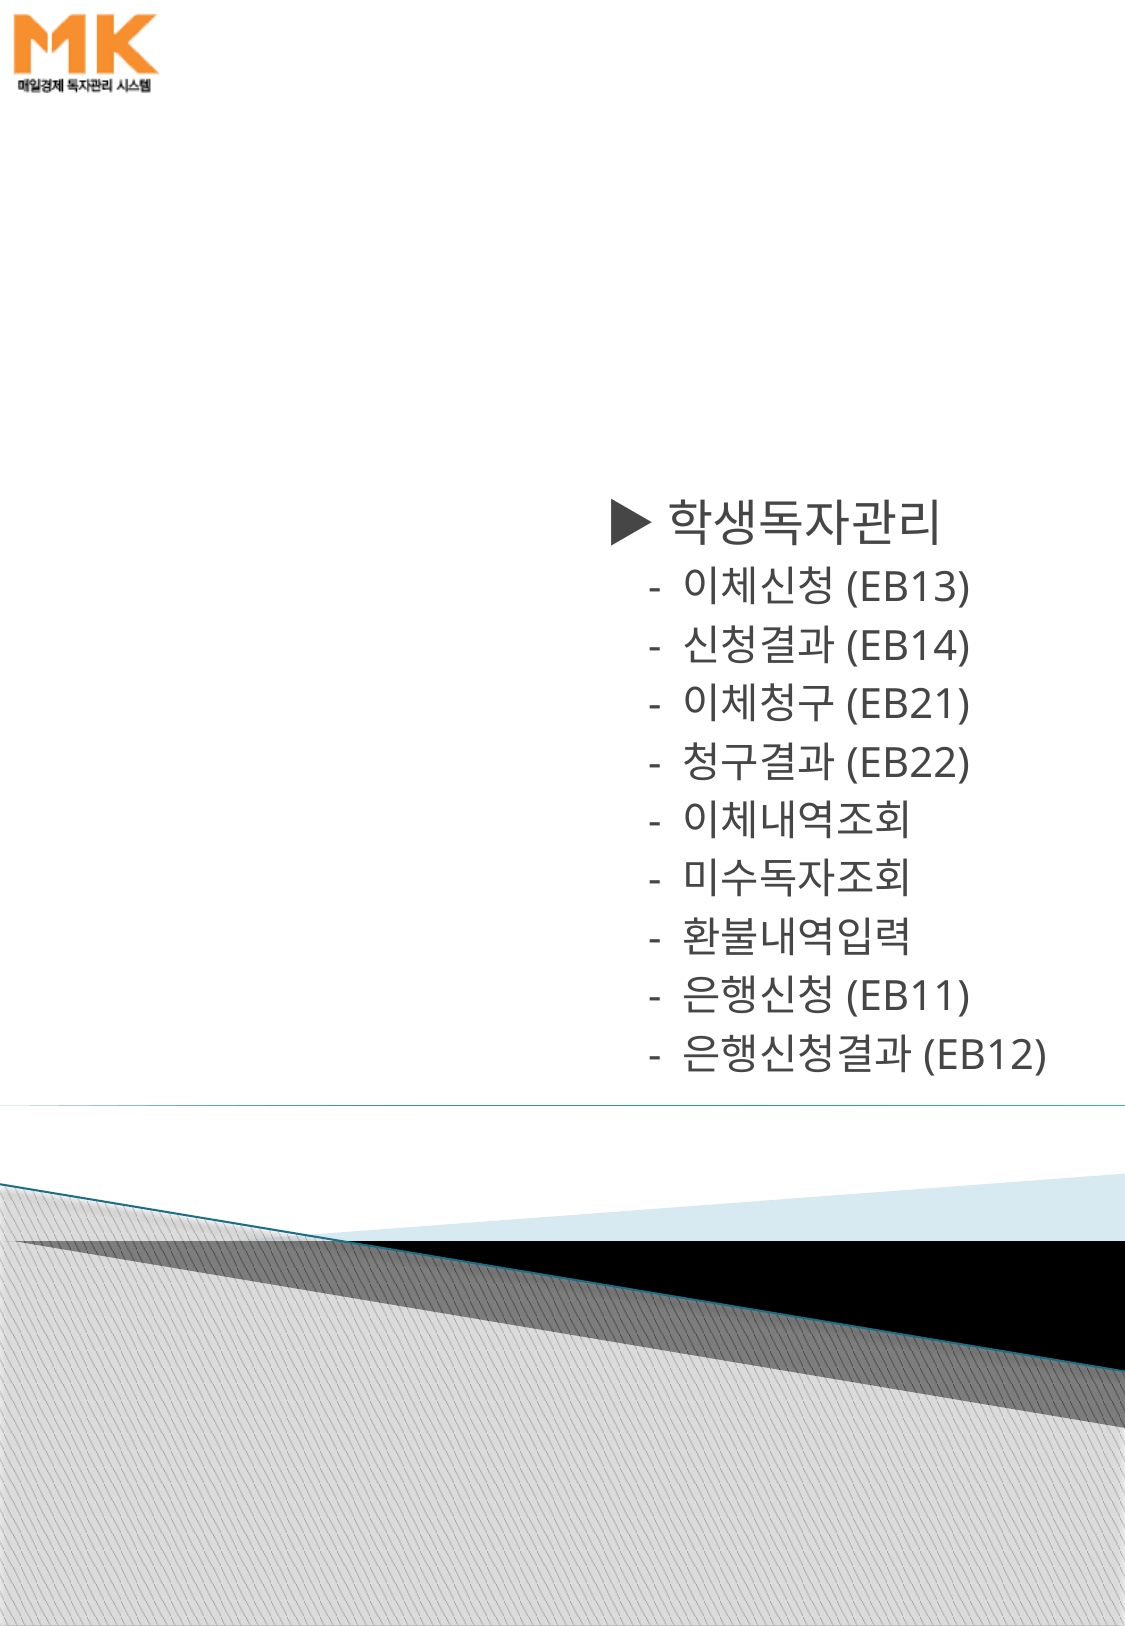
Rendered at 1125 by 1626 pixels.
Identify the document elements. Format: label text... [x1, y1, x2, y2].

subtitle ▶학생독자관리 - 이체신청(EB13) - 신청결과(EB14) - 이체청구(EB21) - 청구결과(EB22) - 이체내역조회 - 미수독자조회 - 환불내역입력 - 은행신청(EB11) - 은행신청결과(EB12) [597, 484, 1088, 1176]
picture [4, 1241, 1125, 1428]
picture [0, 0, 176, 110]
